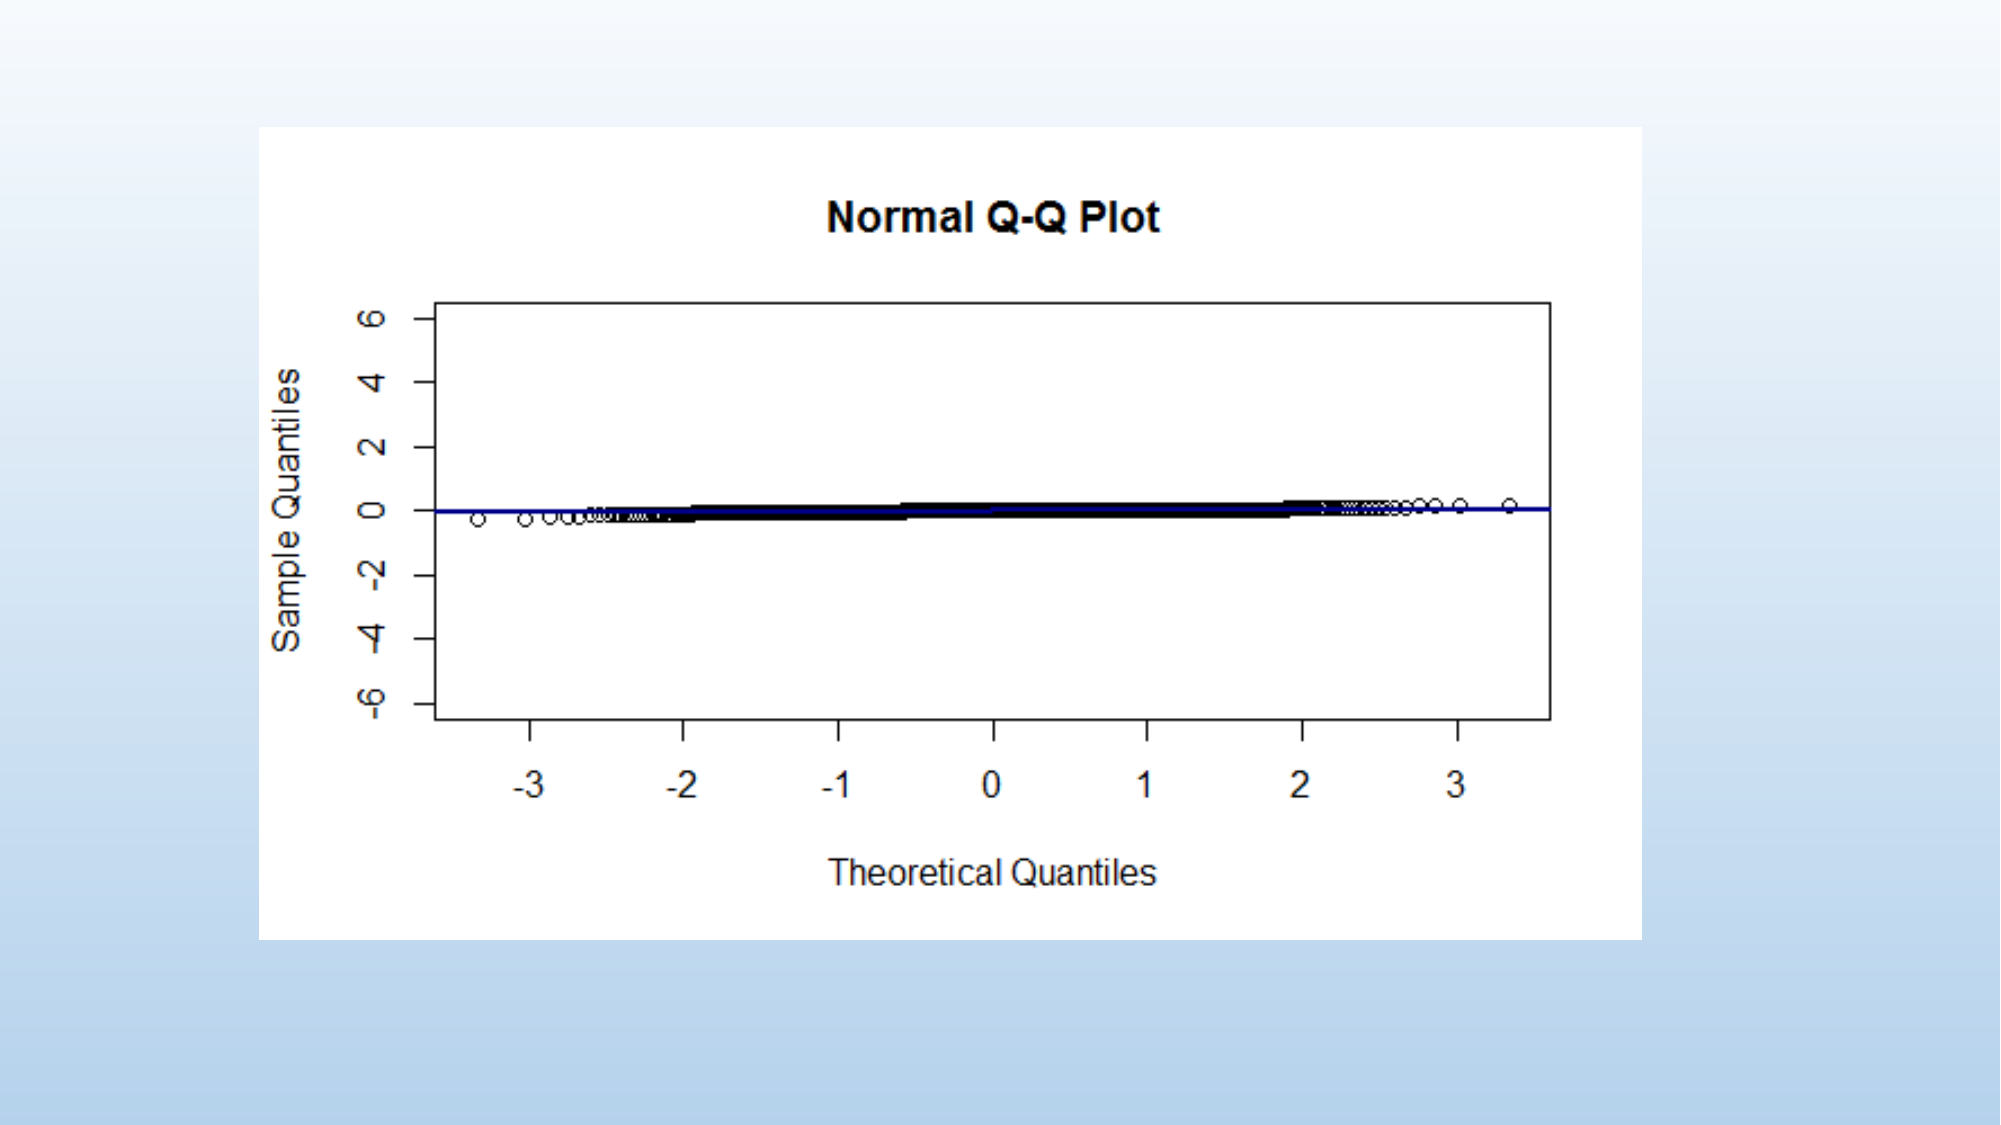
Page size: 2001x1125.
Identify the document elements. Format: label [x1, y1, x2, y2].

picture [259, 126, 1642, 940]
